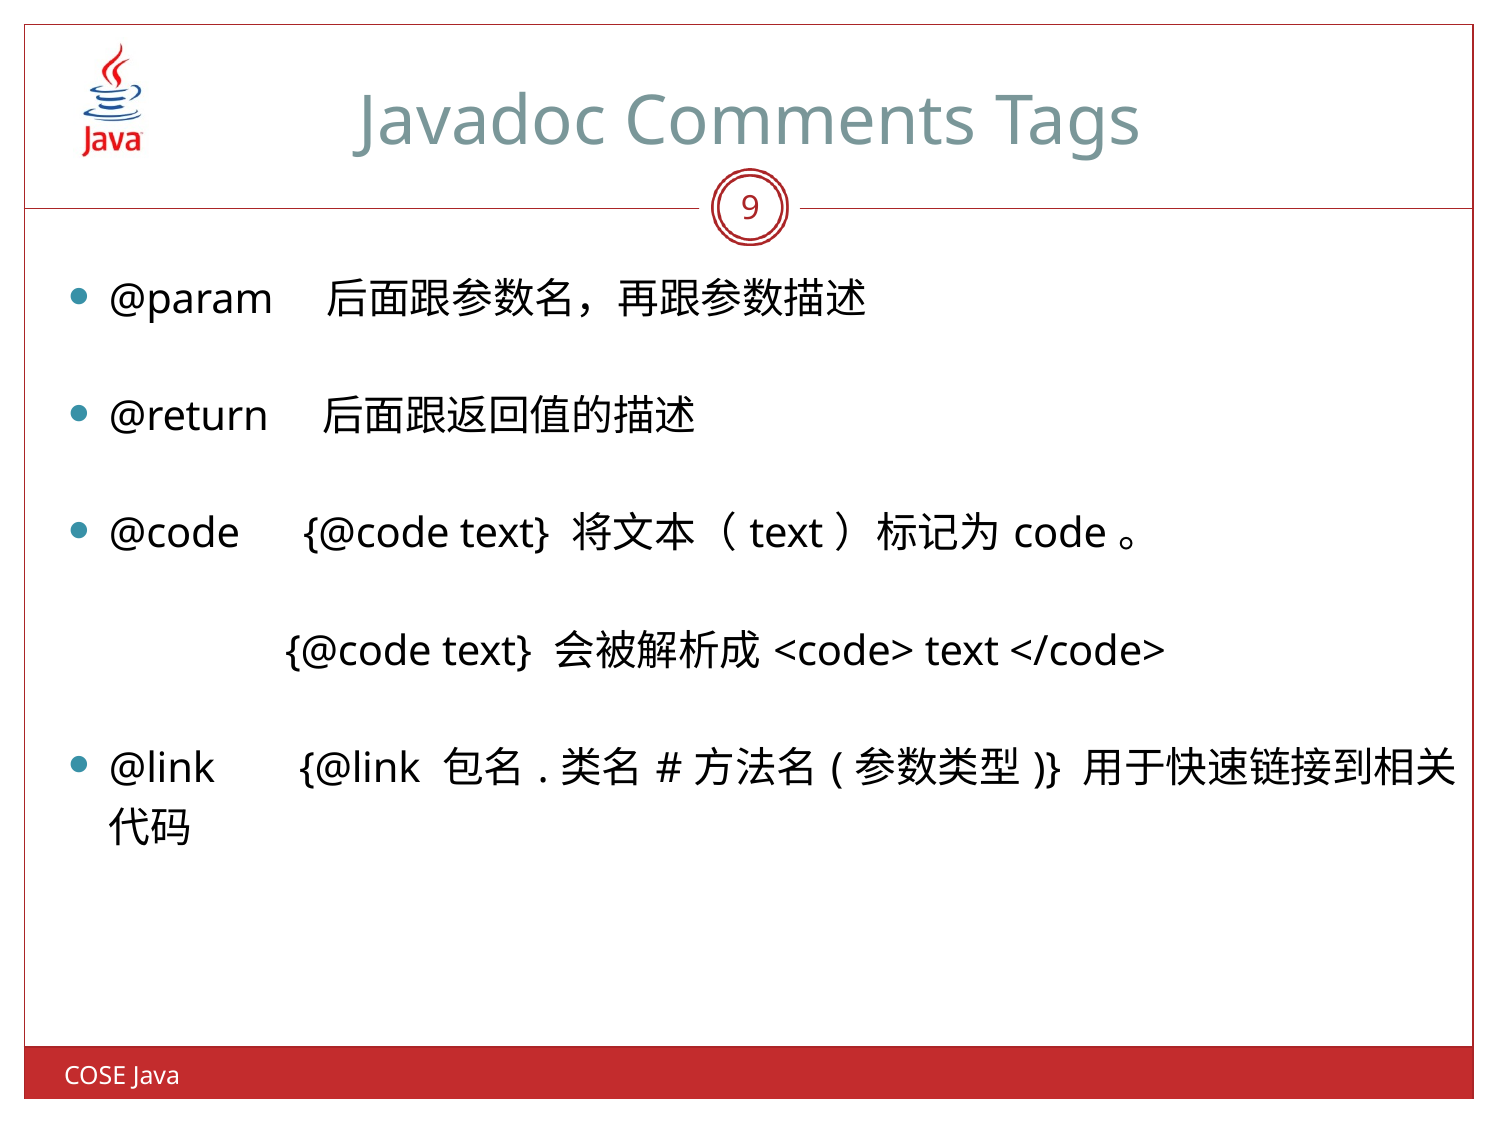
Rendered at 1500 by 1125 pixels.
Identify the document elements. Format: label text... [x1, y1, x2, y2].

picture [699, 156, 801, 257]
table_header [25, 25, 1472, 208]
picture [72, 37, 150, 160]
text_box Javadoc Comments Tags [313, 68, 1187, 166]
table_cell @param 后面跟参数名，再跟参数描述 @return 后面跟返回值的描述 @code {@code text} 将文本（text）标记为code。 {@code text} 会被解析成<code> text </code> @link {@link 包名.类名#方法名(参数类型)} 用于快速链接到相关代码 [25, 209, 1472, 1046]
table_cell COSE Java [25, 1048, 1472, 1099]
